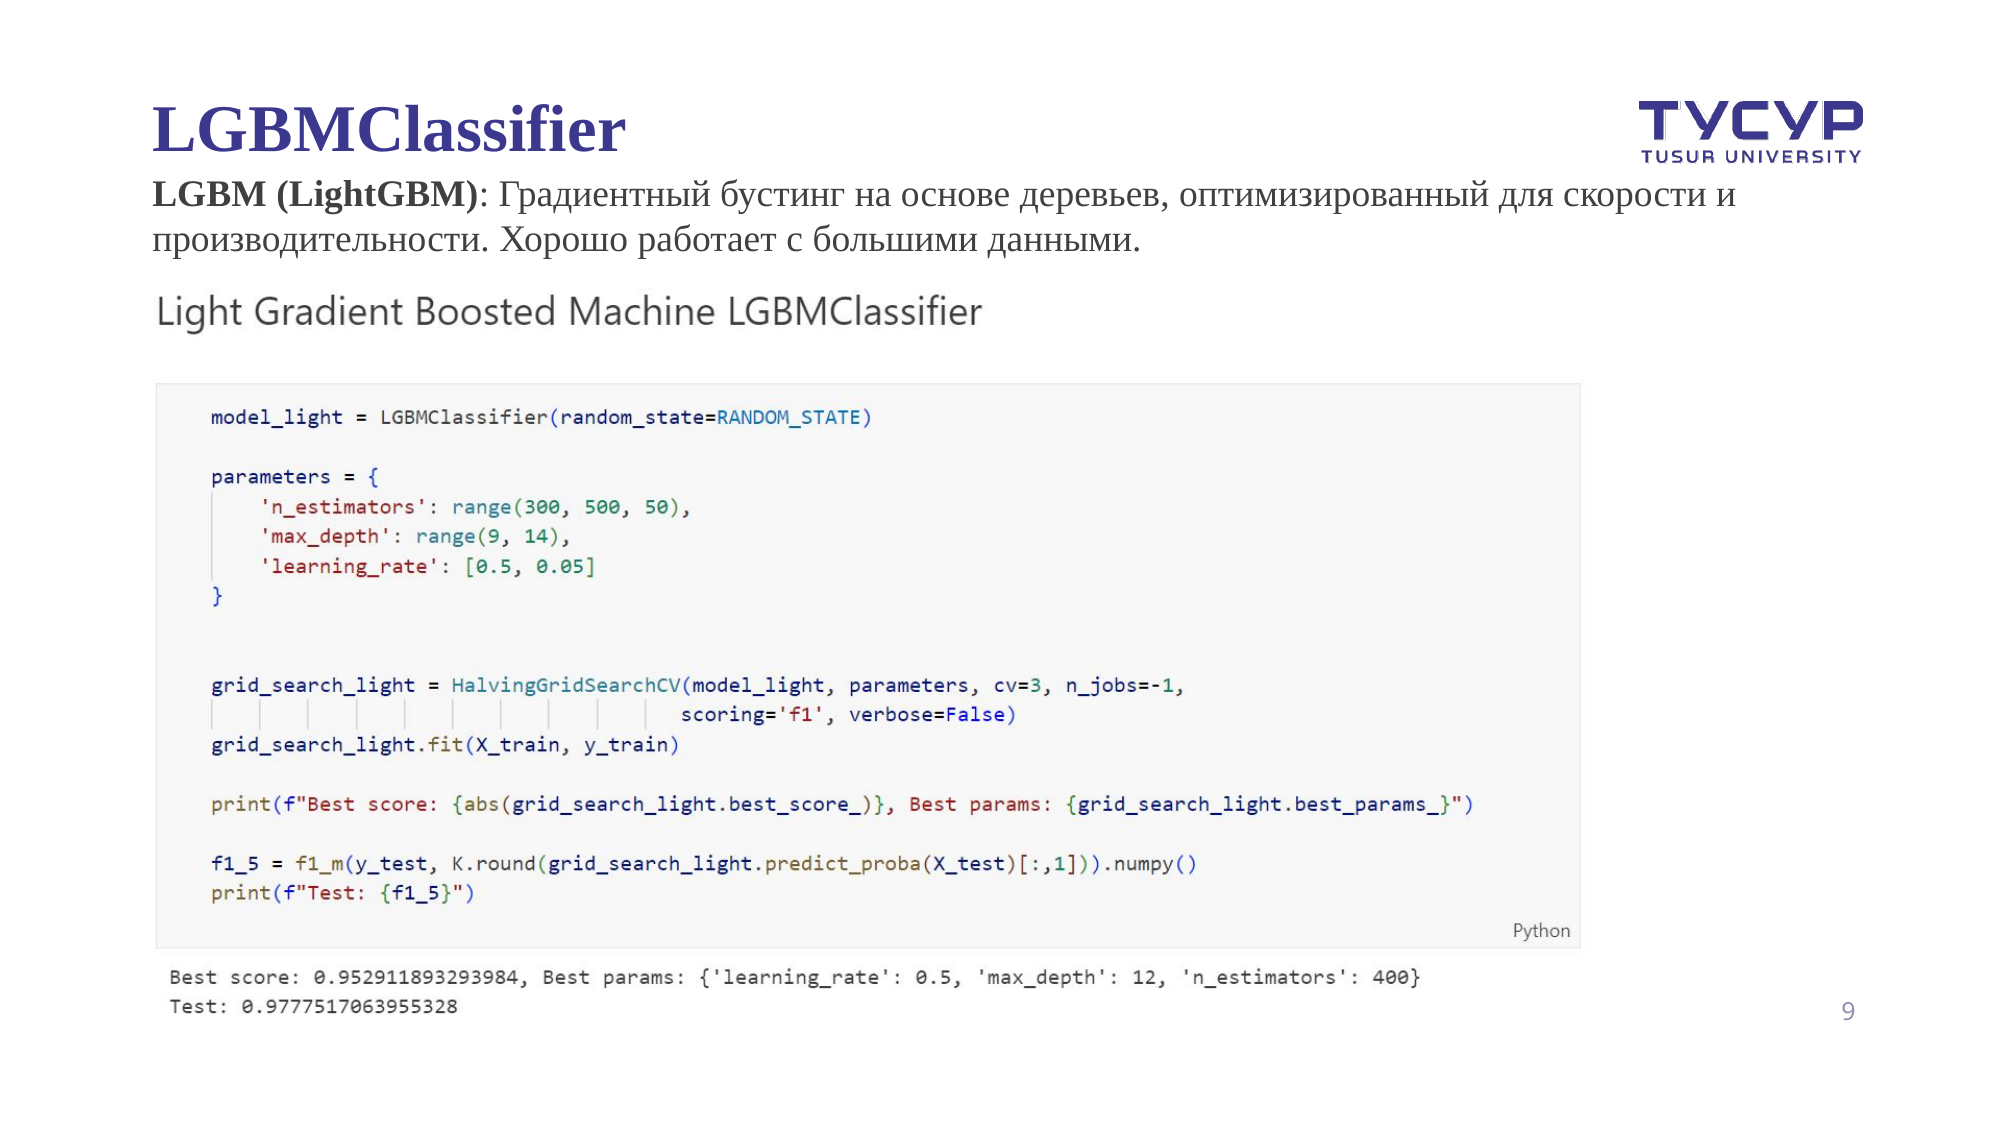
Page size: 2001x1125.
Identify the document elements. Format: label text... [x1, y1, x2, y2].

slide_number 9 [1655, 982, 1878, 1043]
title LGBMClassifier [137, 85, 1538, 161]
picture [1639, 101, 1863, 161]
picture [137, 279, 1588, 1033]
text_box LGBM (LightGBM): Градиентный бустинг на основе деревьев, оптимизированный для скорости и производительности. Хорошо работает с большими данными. [137, 161, 1878, 267]
